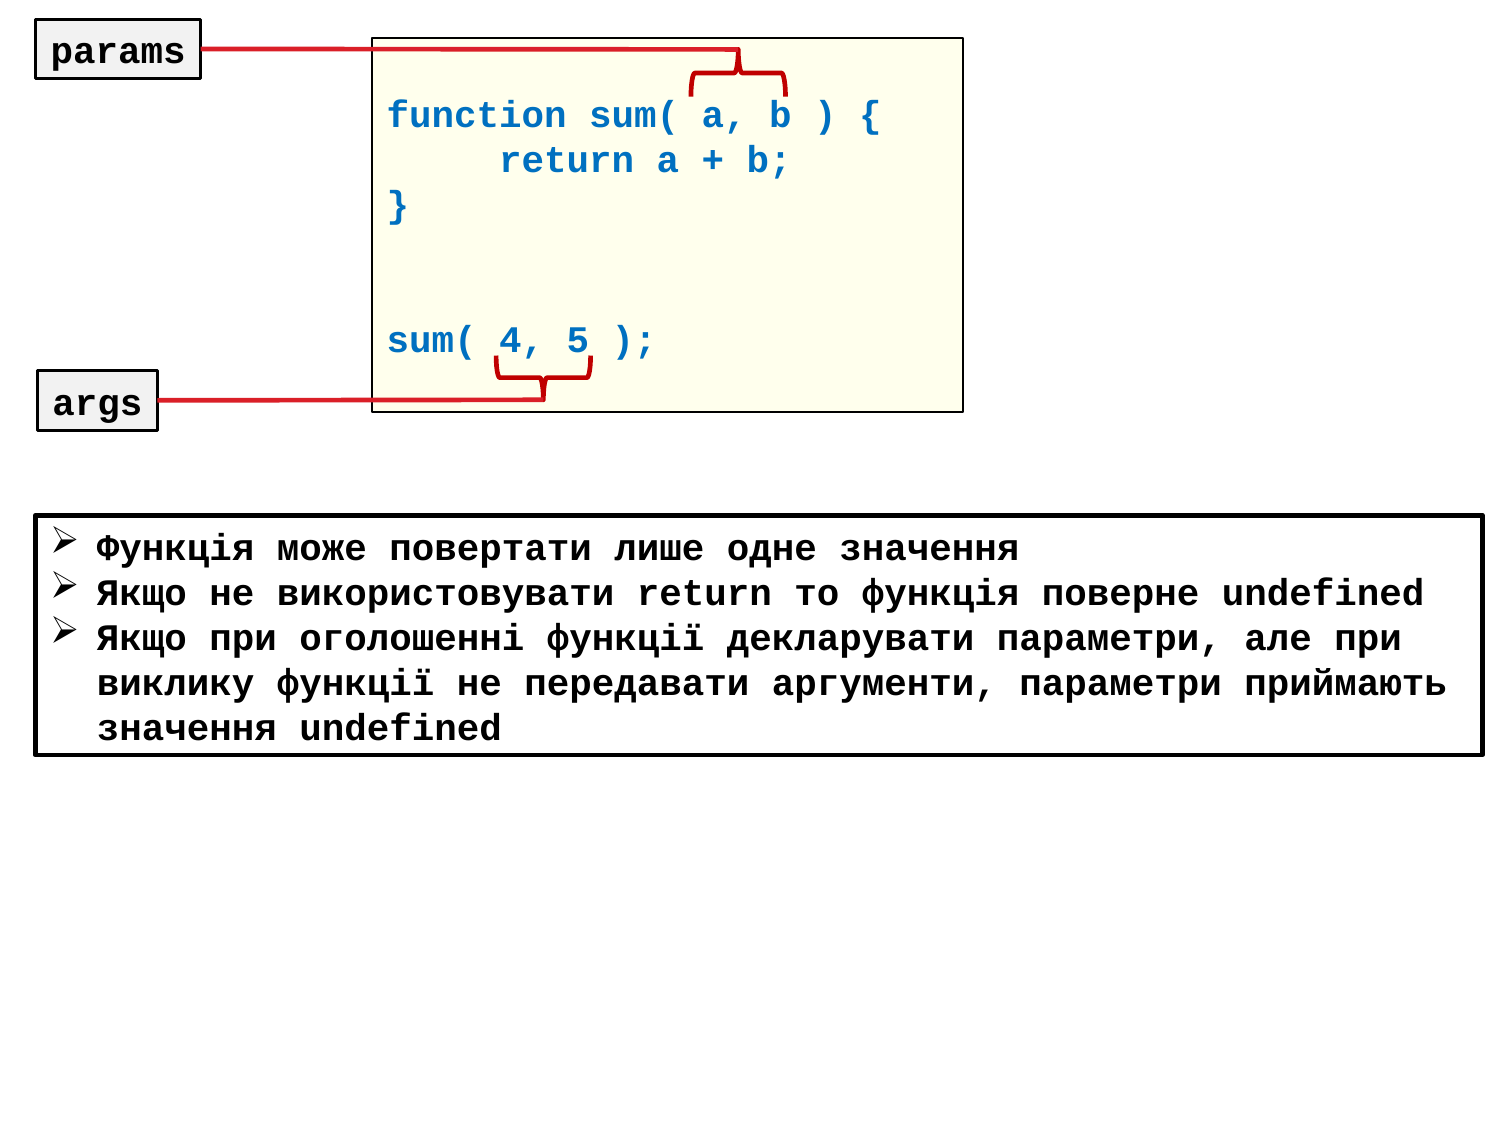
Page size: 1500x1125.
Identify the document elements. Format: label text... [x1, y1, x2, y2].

text_box Функція може повертати лише одне значення Якщо не використовувати return то функція поверне undefined Якщо при оголошенні функції декларувати параметри, але при виклику функції не передавати аргументи, параметри приймають значення undefined [35, 515, 1483, 755]
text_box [34, 18, 786, 97]
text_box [36, 355, 591, 432]
text_box function sum( a, b ) { return a + b; } sum( 4, 5 ); [371, 37, 963, 413]
